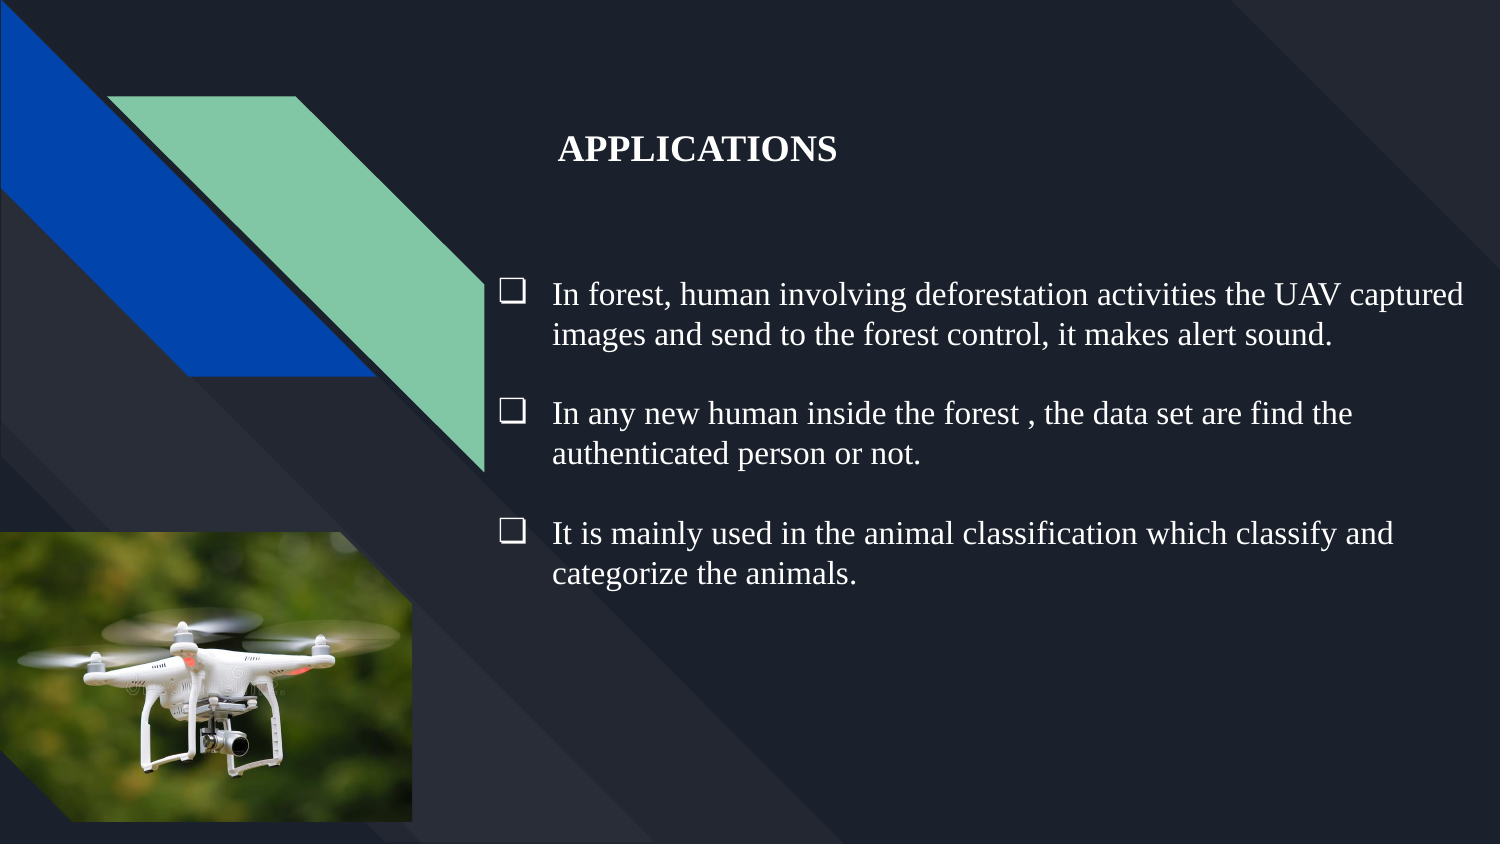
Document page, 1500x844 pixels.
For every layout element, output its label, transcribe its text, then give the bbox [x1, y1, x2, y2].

picture [0, 531, 413, 822]
subtitle In forest, human involving deforestation activities the UAV captured images and send to the forest control, it makes alert sound. In any new human inside the forest , the data set are find the authenticated person or not. It is mainly used in the animal classification which classify and categorize the animals. [462, 256, 1496, 844]
title APPLICATIONS [542, 108, 1366, 256]
